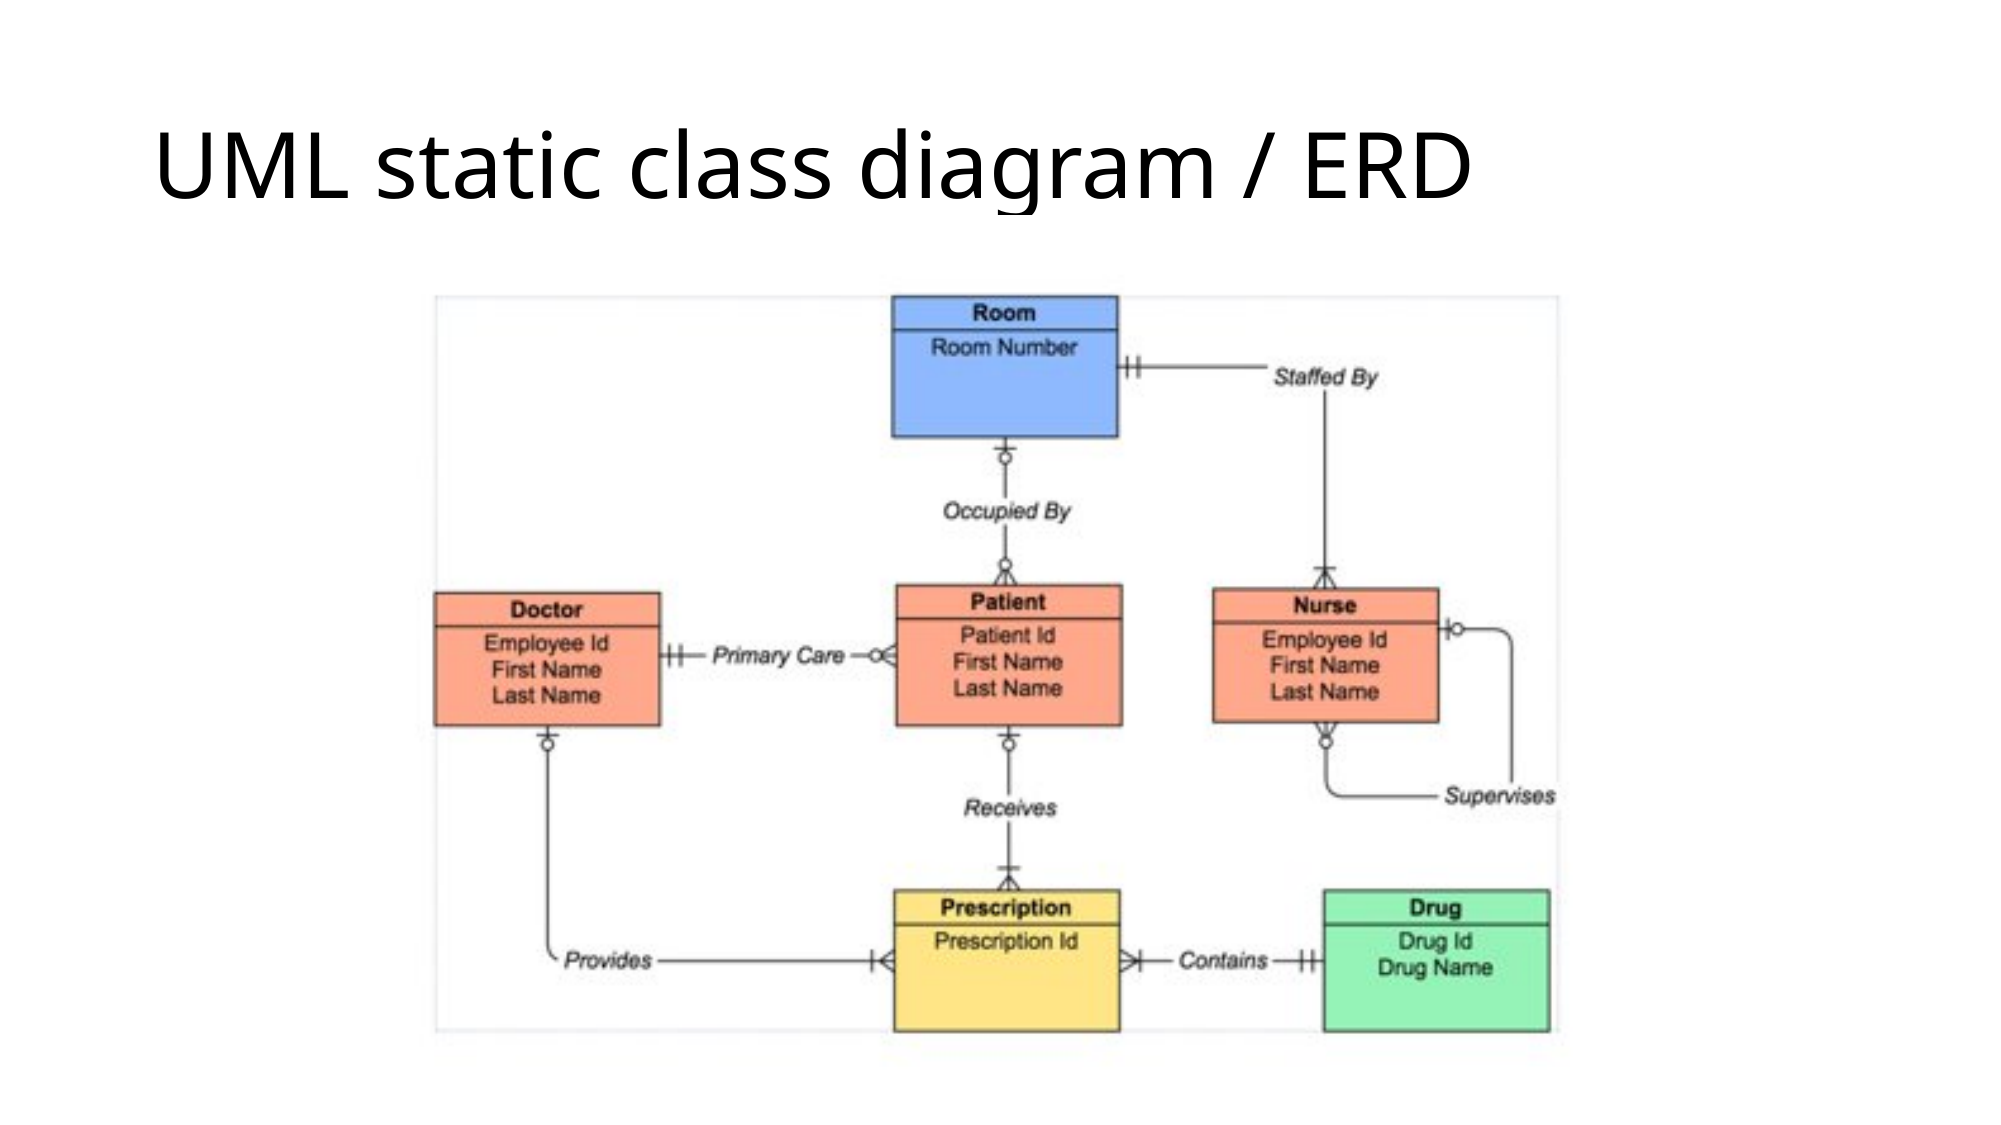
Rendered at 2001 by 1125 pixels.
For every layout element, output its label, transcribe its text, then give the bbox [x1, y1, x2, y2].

title UML static class diagram / ERD [137, 59, 1863, 278]
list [355, 215, 1643, 1115]
